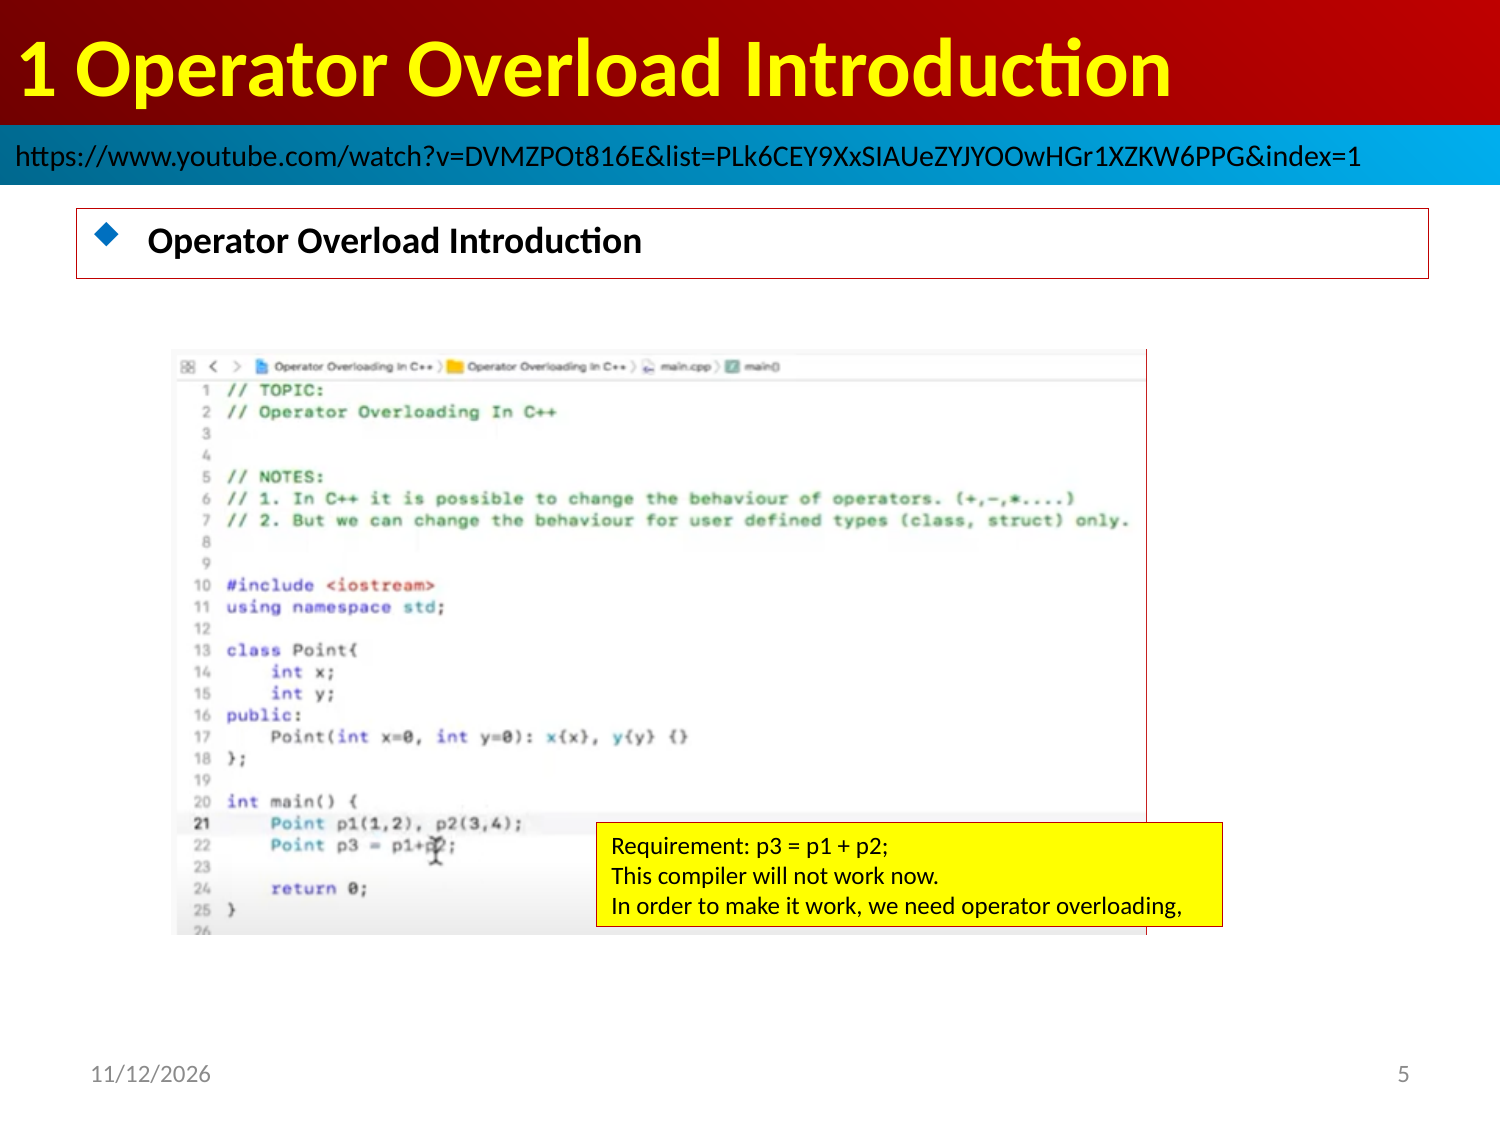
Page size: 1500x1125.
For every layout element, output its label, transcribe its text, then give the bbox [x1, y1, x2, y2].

text_box https://www.youtube.com/watch?v=DVMZPOt816E&list=PLk6CEY9XxSIAUeZYJYOOwHGr1XZKW6PPG&index=1 [0, 125, 1500, 185]
title 1 Operator Overload Introduction [0, 0, 1500, 125]
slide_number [75, 1042, 425, 1103]
slide_number 5 [1074, 1042, 1425, 1103]
subtitle Operator Overload Introduction [76, 208, 1429, 279]
text_box Requirement: p3 = p1 + p2; This compiler will not work now. In order to make it work, we need operator overloading, [1152, 822, 1223, 927]
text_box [170, 349, 1147, 935]
